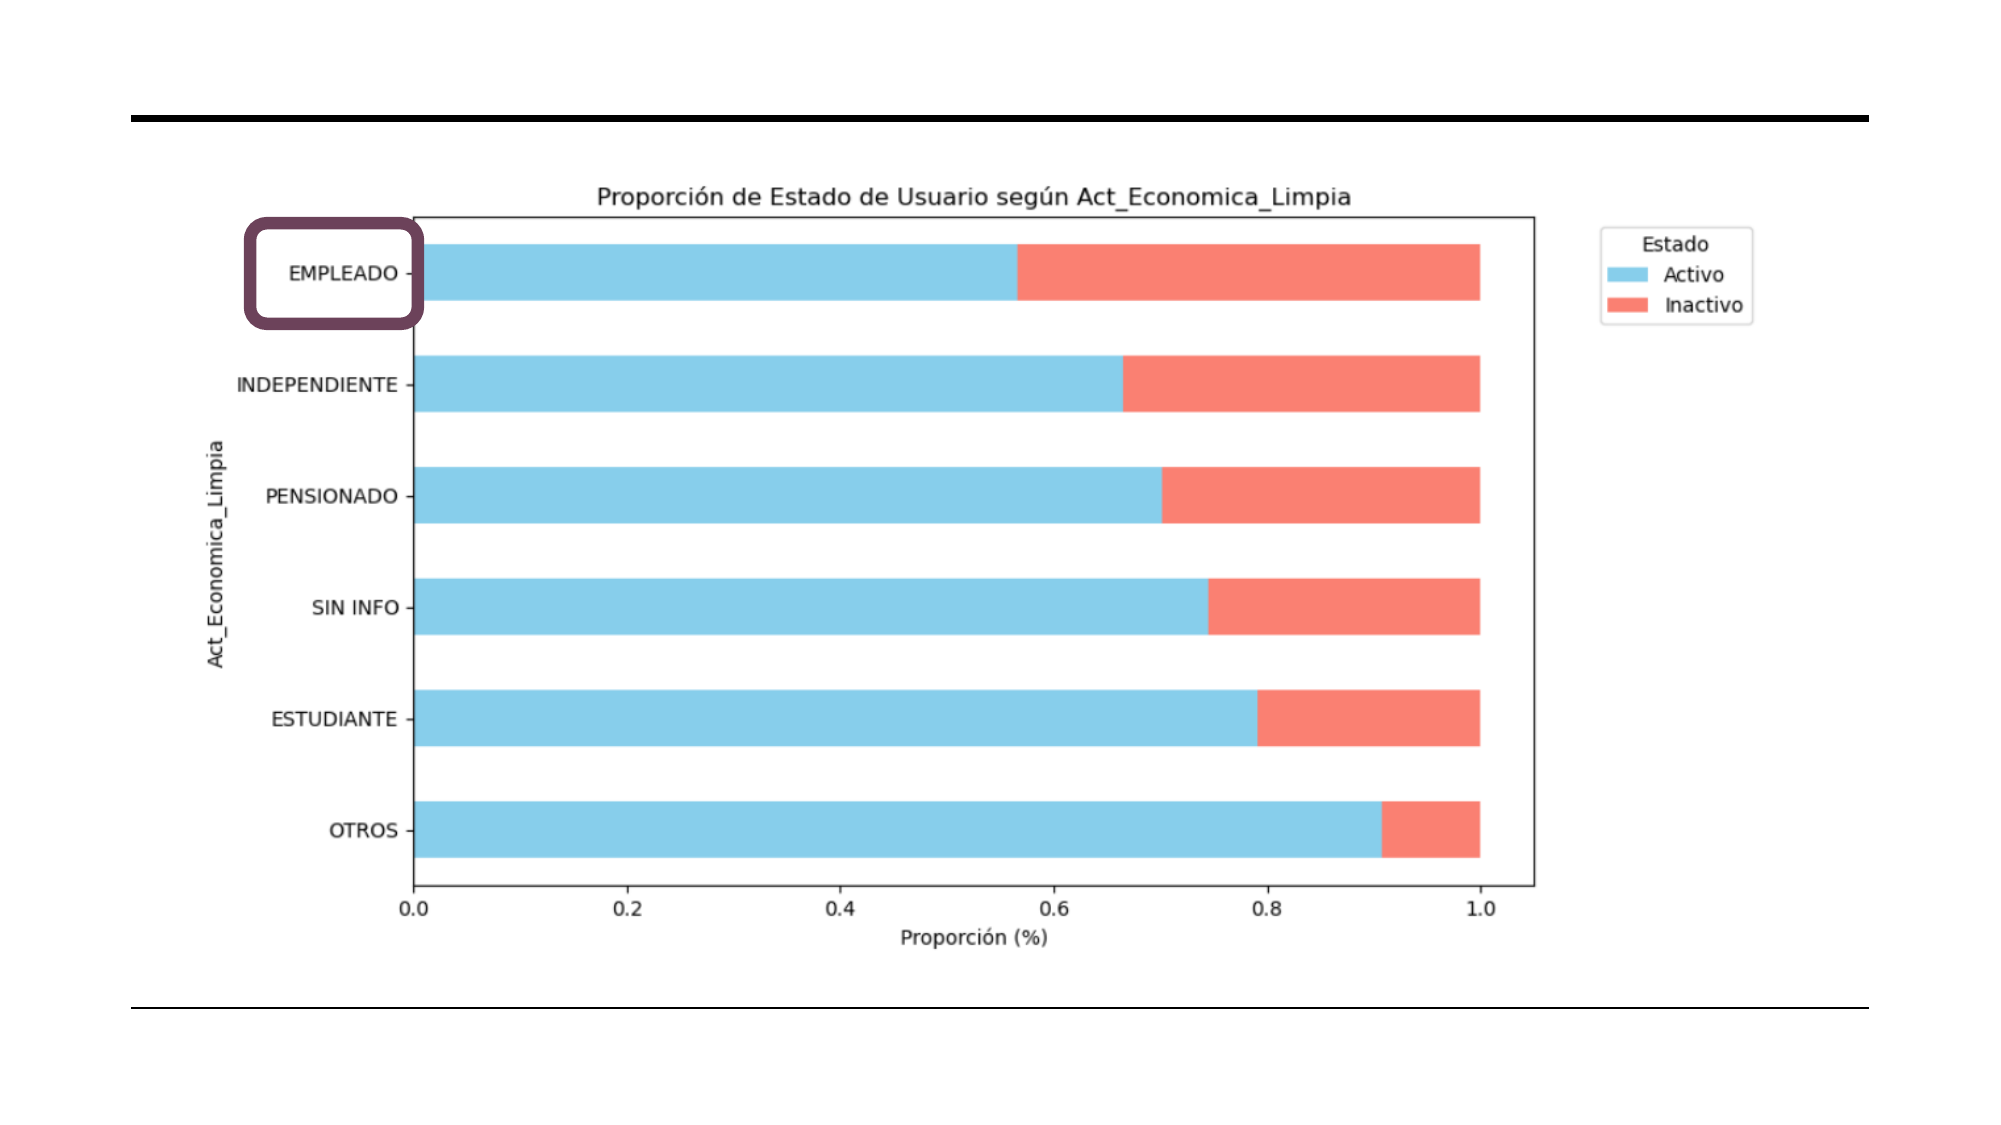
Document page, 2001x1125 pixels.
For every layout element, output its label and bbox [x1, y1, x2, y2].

picture [200, 168, 1781, 957]
